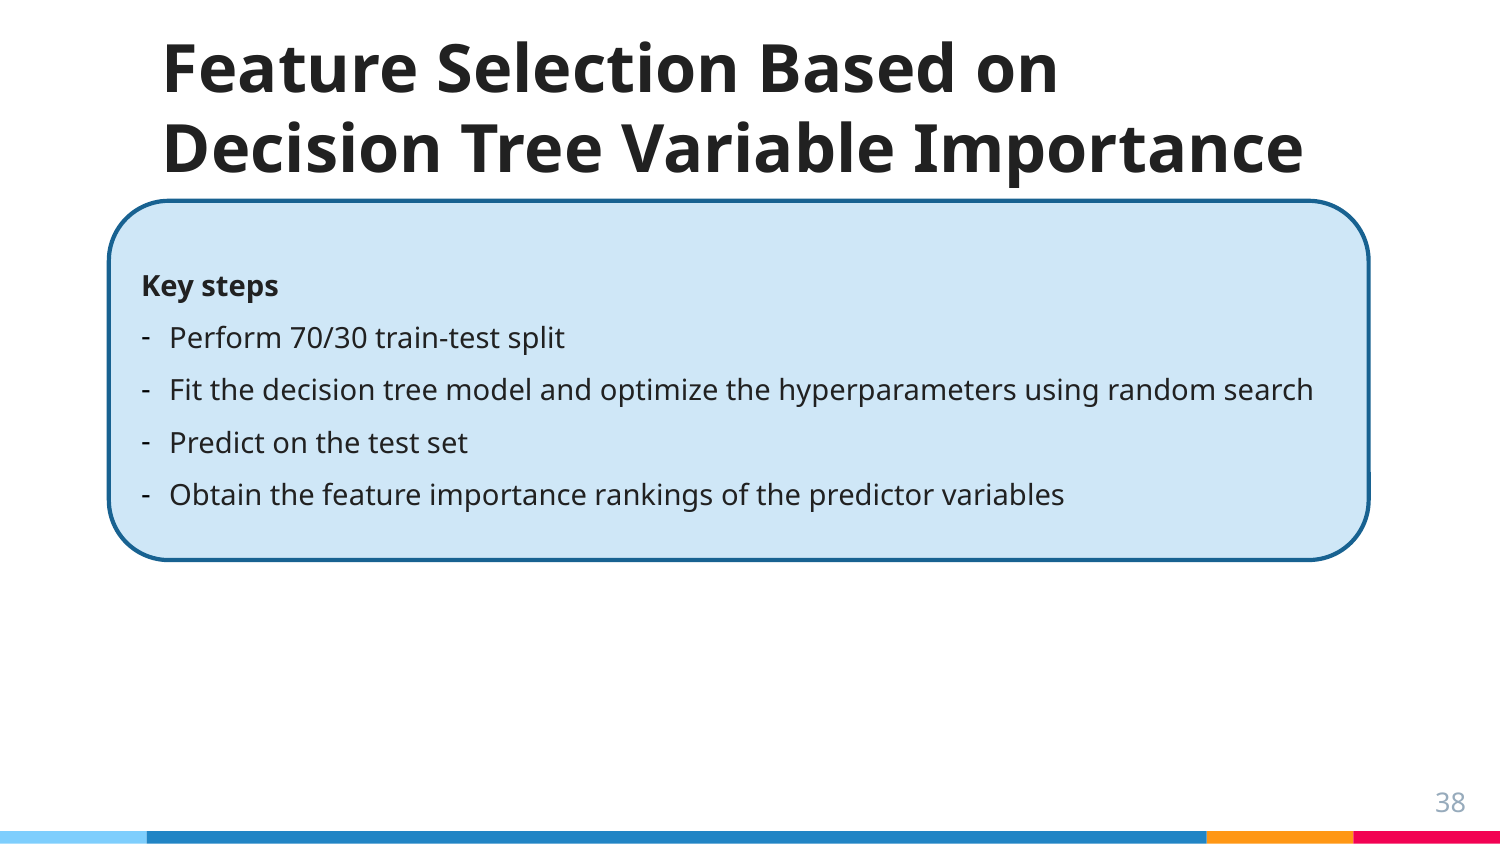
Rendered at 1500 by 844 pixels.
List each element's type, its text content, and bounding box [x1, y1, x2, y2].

title Feature Selection Based on Decision Tree Variable Importance [146, 60, 1353, 200]
text_box Key steps Perform 70/30 train-test split Fit the decision tree model and optimize the hyperparameters using random search Predict on the test set Obtain the feature importance rankings of the predictor variables [106, 198, 1371, 563]
list [131, 200, 1392, 771]
slide_number 38 [1391, 770, 1482, 822]
